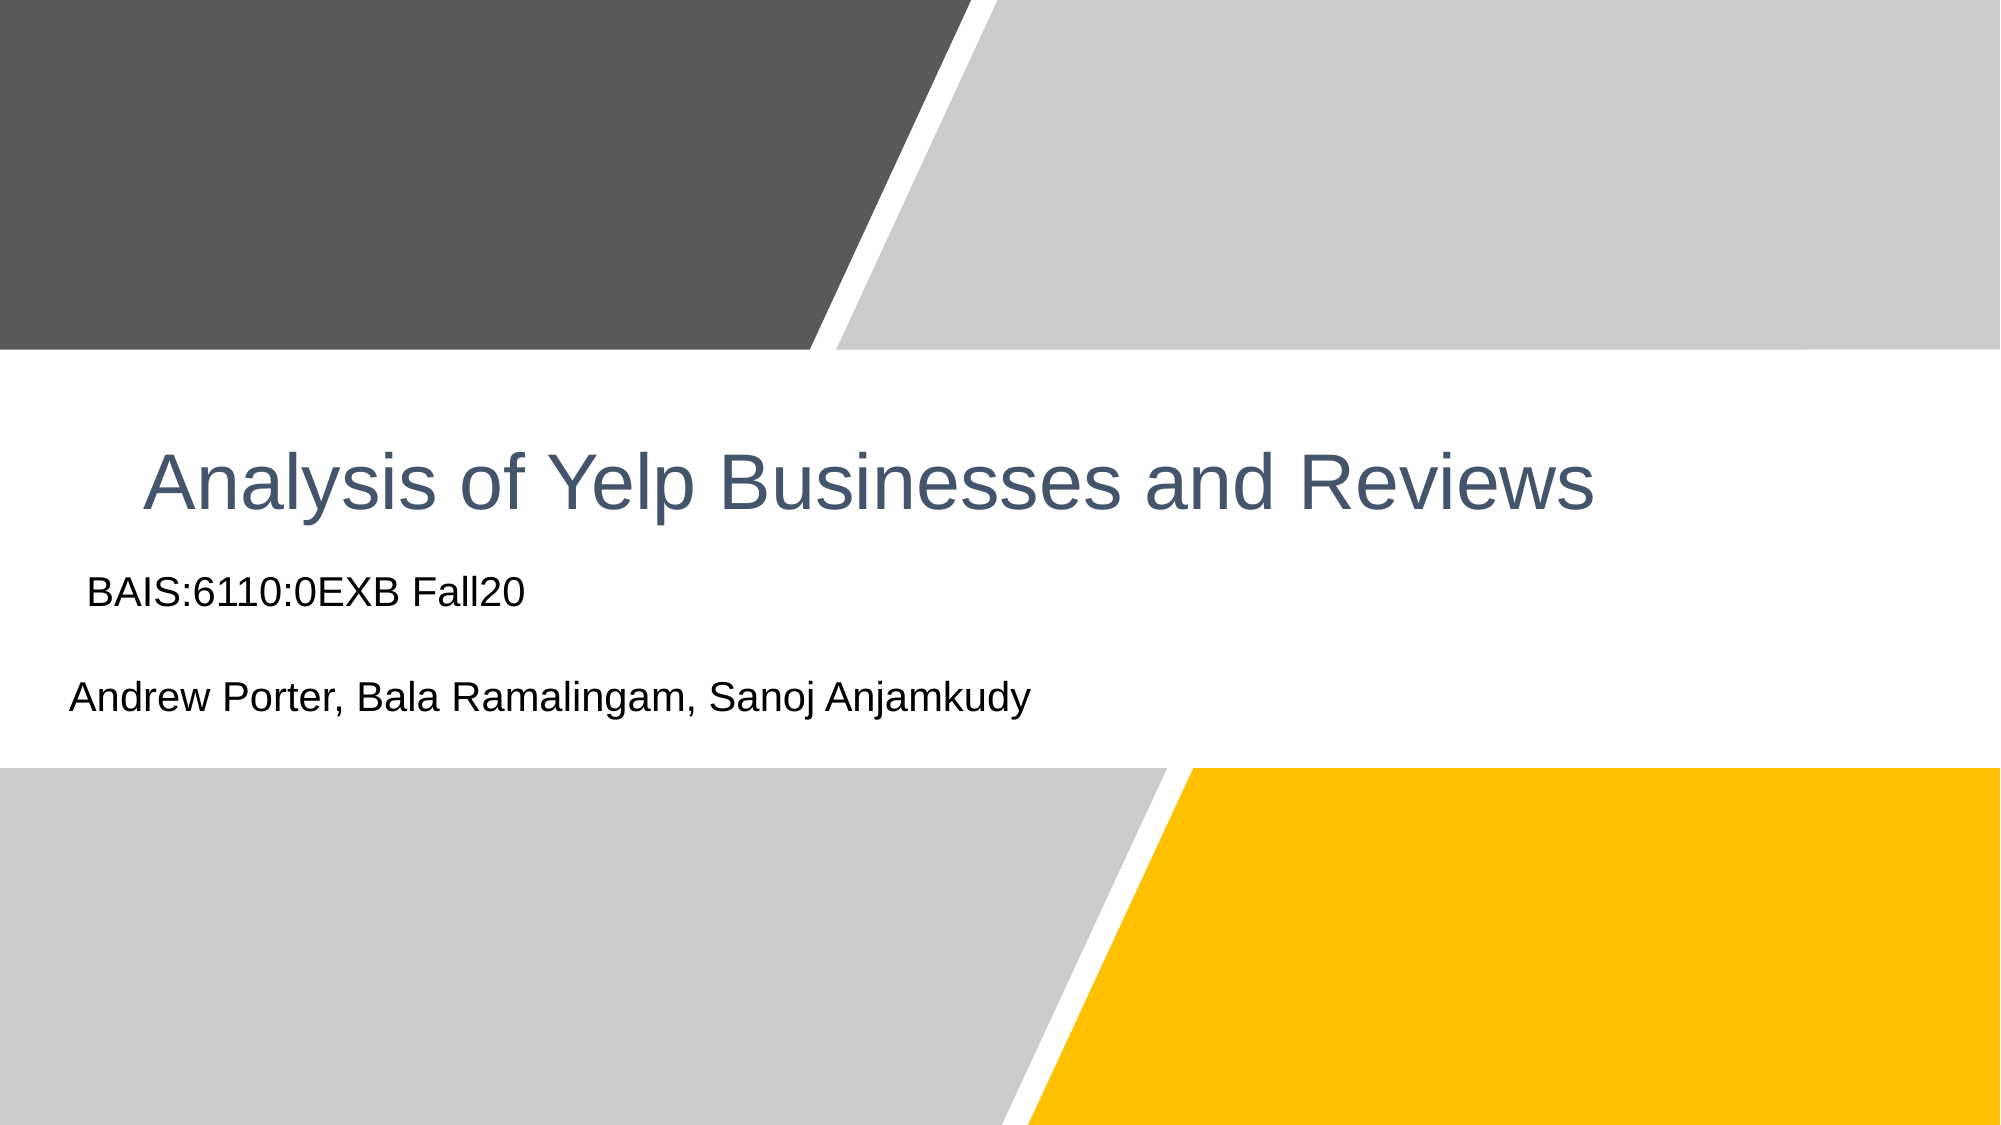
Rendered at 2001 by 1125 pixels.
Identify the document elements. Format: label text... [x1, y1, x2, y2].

title Analysis of Yelp Businesses and Reviews [128, 383, 1928, 534]
subtitle BAIS:6110:0EXB Fall20 [71, 562, 1572, 628]
text_box [0, 767, 1169, 1125]
text_box Andrew Porter, Bala Ramalingam, Sanoj Anjamkudy [53, 667, 1554, 728]
text_box [1026, 767, 2000, 1125]
text_box [1007, 767, 1192, 1125]
text_box [834, 0, 2000, 351]
text_box [0, 0, 973, 351]
